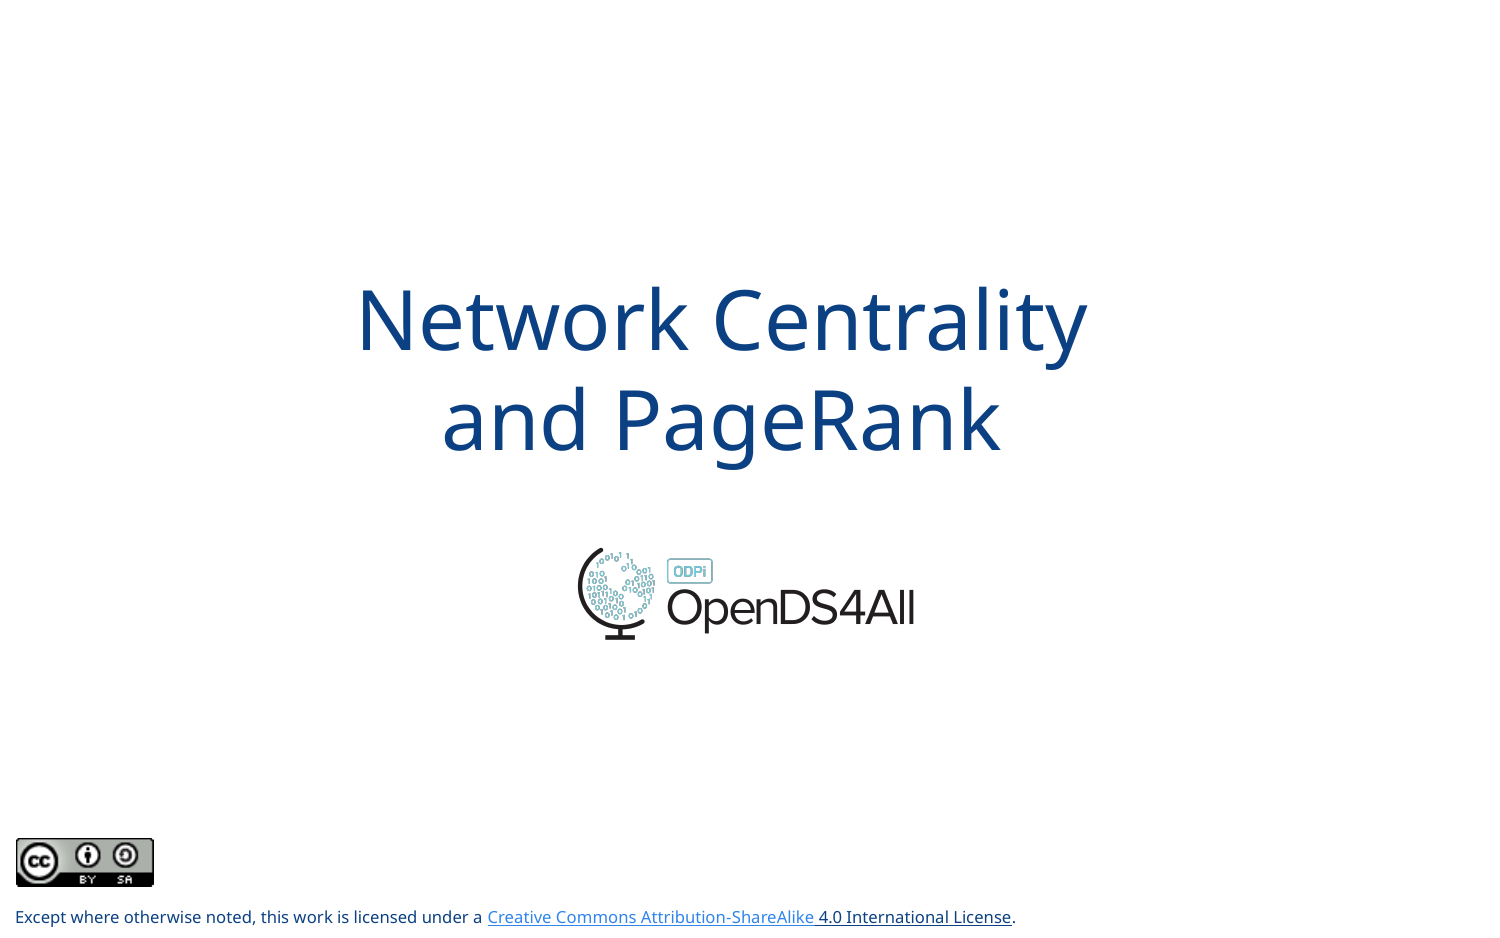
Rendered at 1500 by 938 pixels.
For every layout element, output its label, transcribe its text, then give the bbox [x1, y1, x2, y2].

title Network Centrality and PageRank [28, 188, 1416, 547]
picture [15, 838, 154, 887]
picture [574, 545, 917, 641]
